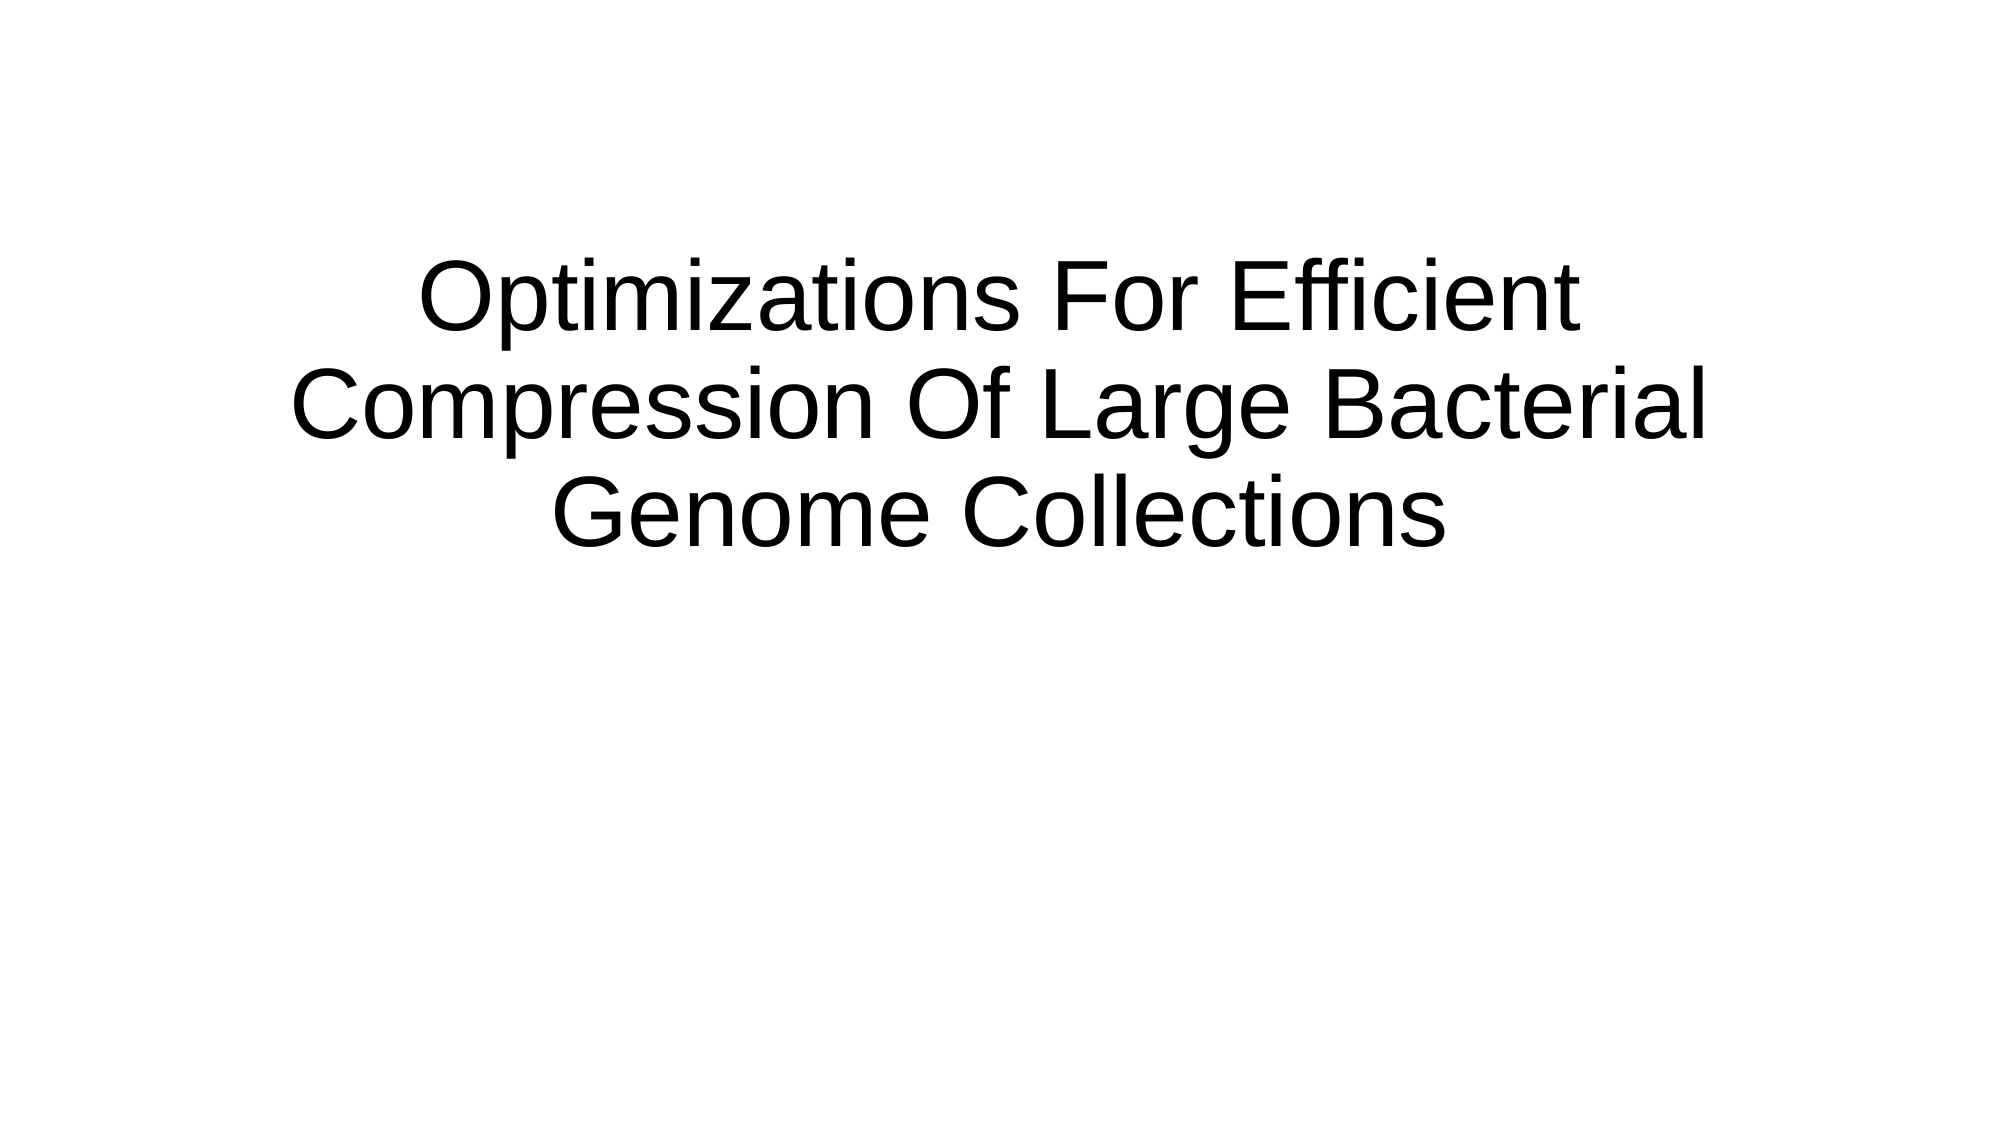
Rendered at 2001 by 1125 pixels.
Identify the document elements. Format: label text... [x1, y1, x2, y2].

title Optimizations For Efficient Compression Of Large Bacterial Genome Collections [249, 184, 1750, 576]
